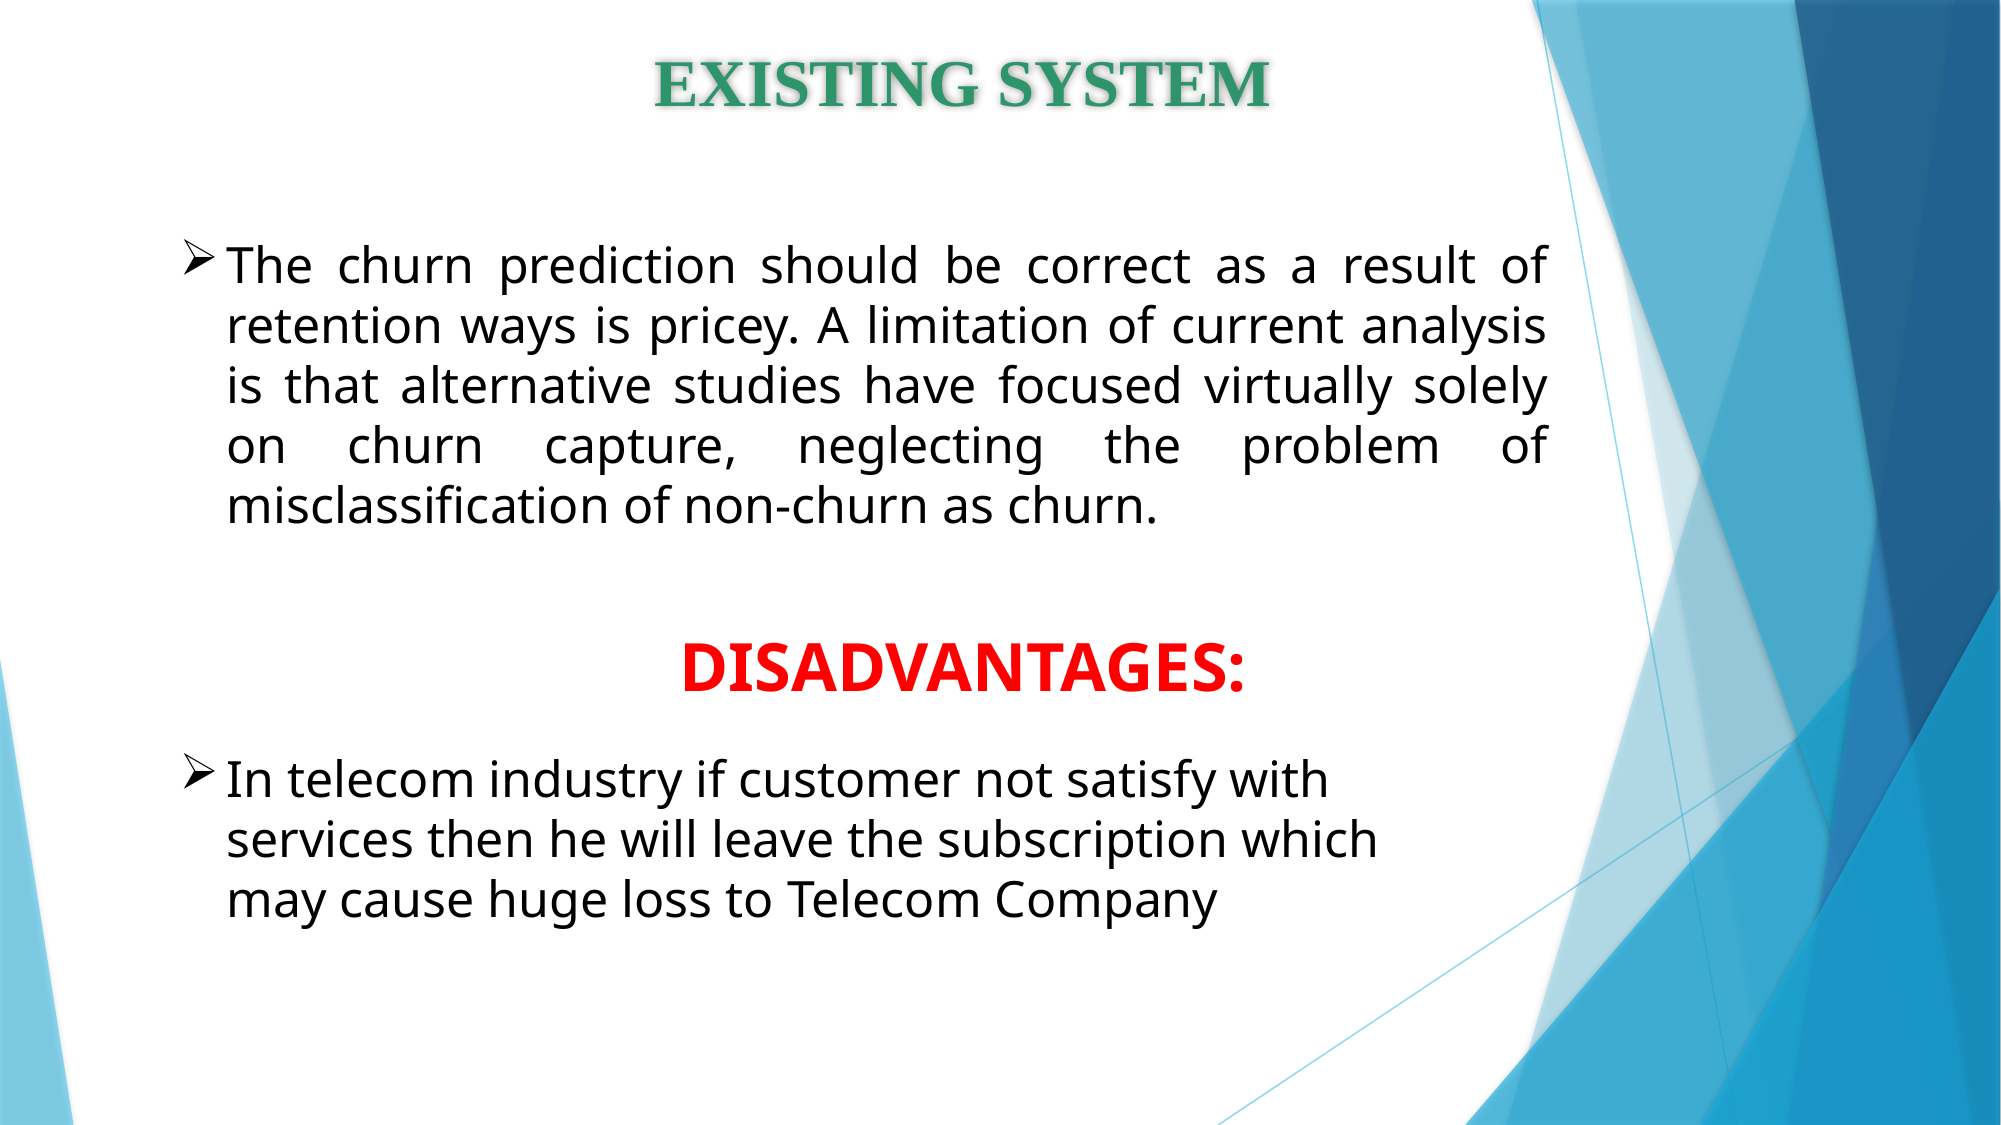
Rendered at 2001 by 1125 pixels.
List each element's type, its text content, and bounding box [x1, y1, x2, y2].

text_box The churn prediction should be correct as a result of retention ways is pricey. A limitation of current analysis is that alternative studies have focused virtually solely on churn capture, neglecting the problem of misclassification of non-churn as churn. [164, 225, 1564, 541]
text_box DISADVANTAGES: [477, 617, 1449, 713]
text_box EXISTING SYSTEM [113, 0, 1813, 160]
text_box In telecom industry if customer not satisfy with services then he will leave the subscription which may cause huge loss to Telecom Company [164, 740, 1494, 1006]
